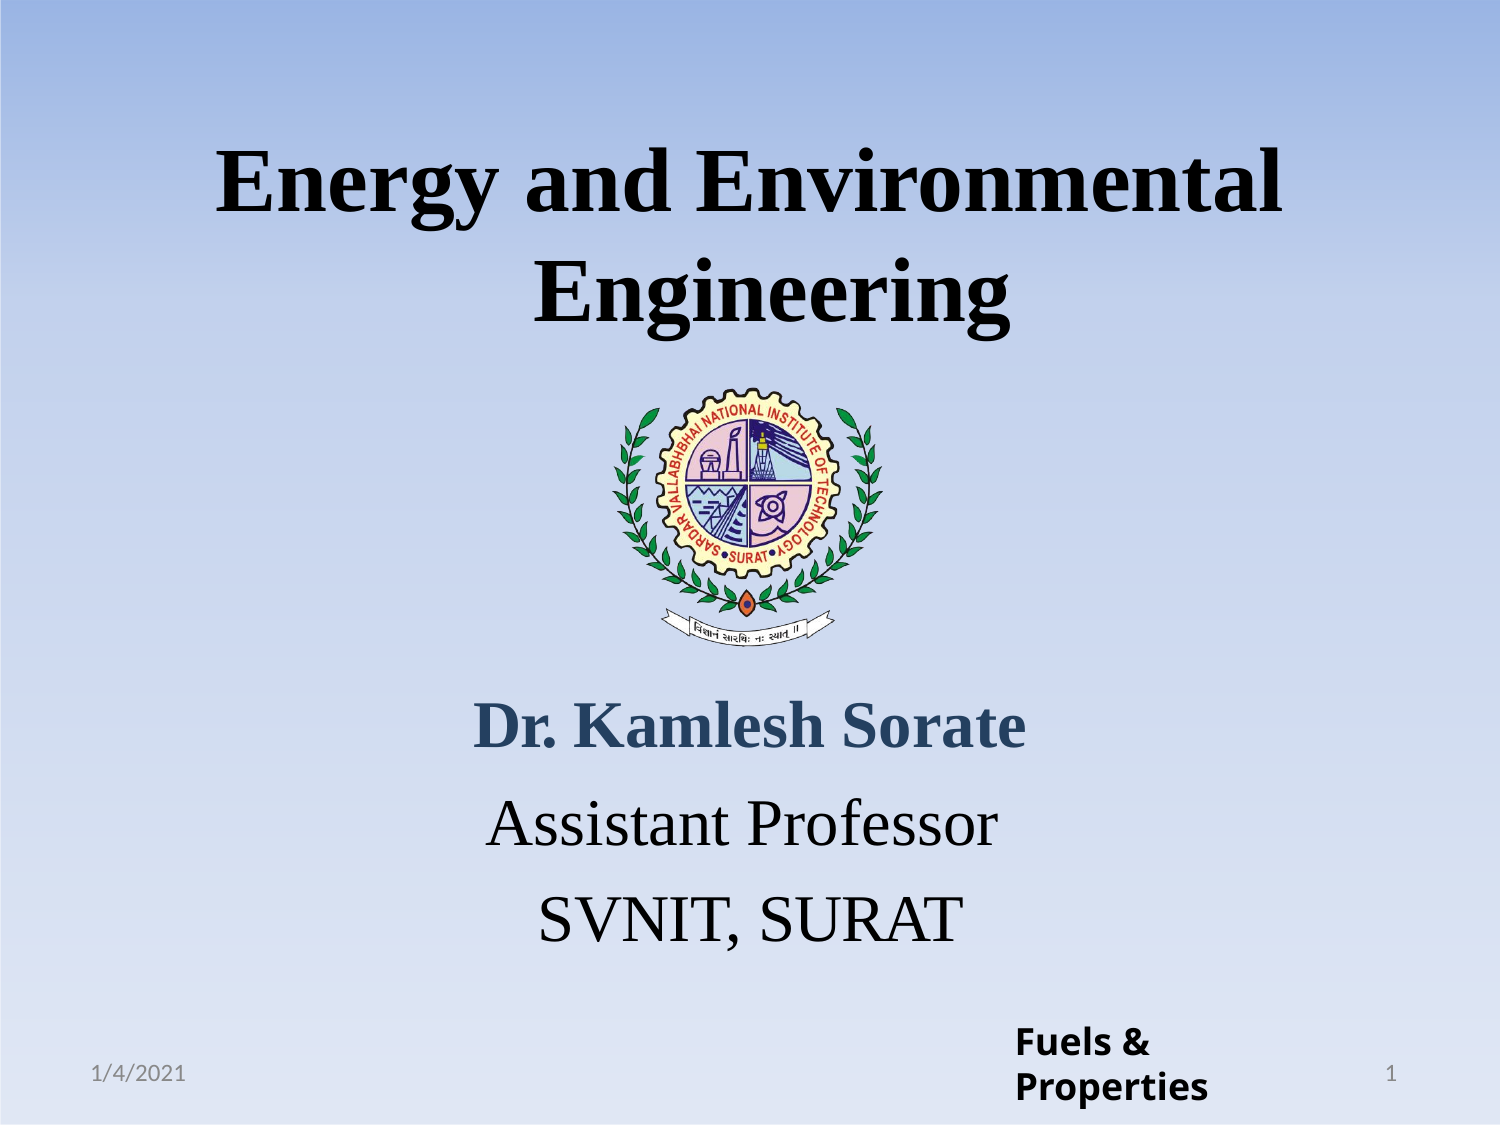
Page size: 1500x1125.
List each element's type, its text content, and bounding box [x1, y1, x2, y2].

slide_number 1 [1378, 1060, 1419, 1125]
picture [0, 0, 1500, 1125]
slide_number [87, 1060, 188, 1125]
text_box Fuels & Properties [1012, 1015, 1315, 1108]
title Energy and Environmental Engineering [213, 117, 1287, 340]
subtitle Dr. Kamlesh Sorate Assistant Professor SVNIT, SURAT [407, 662, 1093, 1125]
